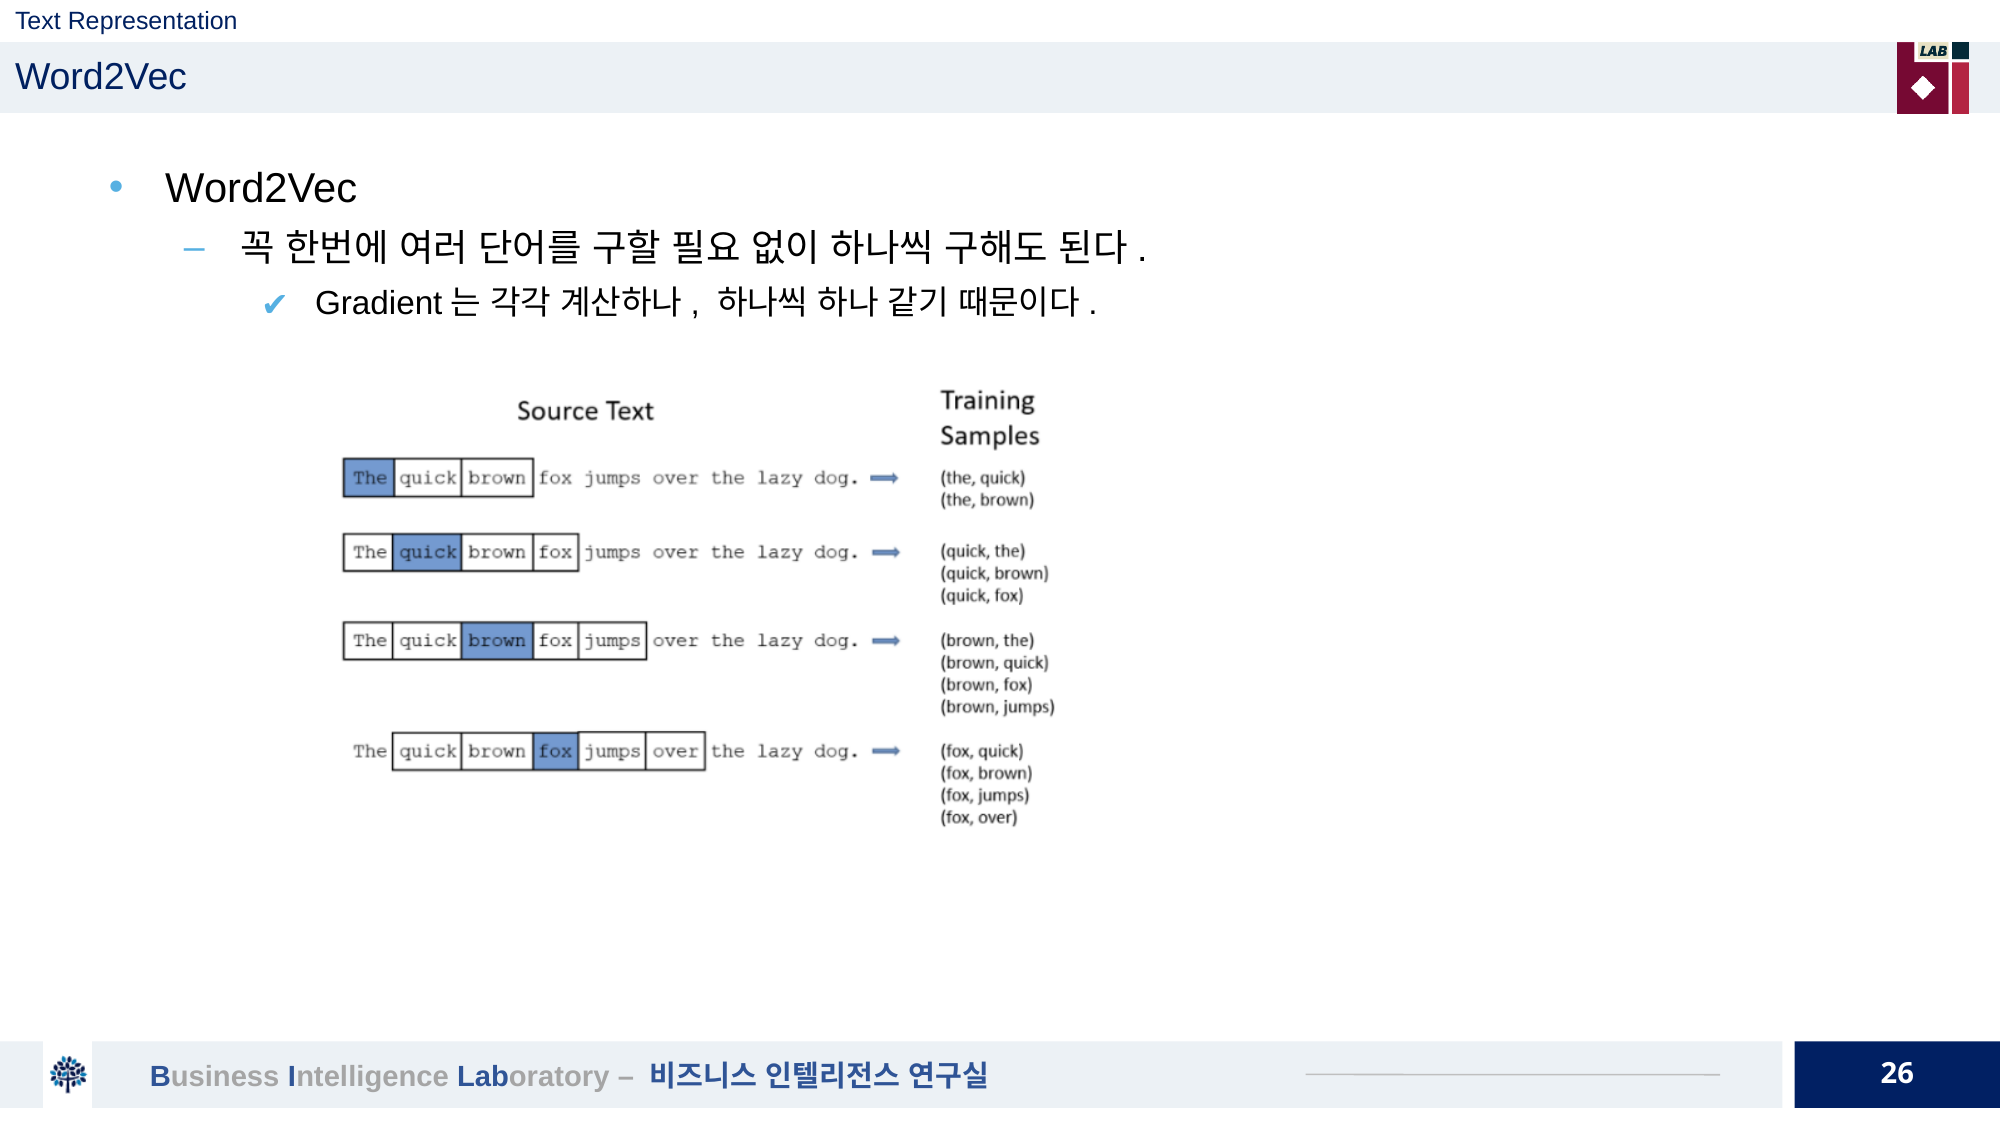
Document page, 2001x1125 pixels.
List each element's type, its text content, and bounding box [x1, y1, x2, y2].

list Word2Vec 꼭 한번에 여러 단어를 구할 필요 없이 하나씩 구해도 된다. Gradient는 각각 계산하나, 하나씩 하나 같기 때문이다. . [73, 138, 1927, 1028]
subtitle Word2Vec [0, 42, 1326, 113]
title Text Representation [0, 0, 598, 42]
slide_number 26 [1825, 1044, 1970, 1105]
picture [1897, 41, 1969, 114]
picture [298, 346, 1157, 859]
picture [43, 1041, 92, 1108]
